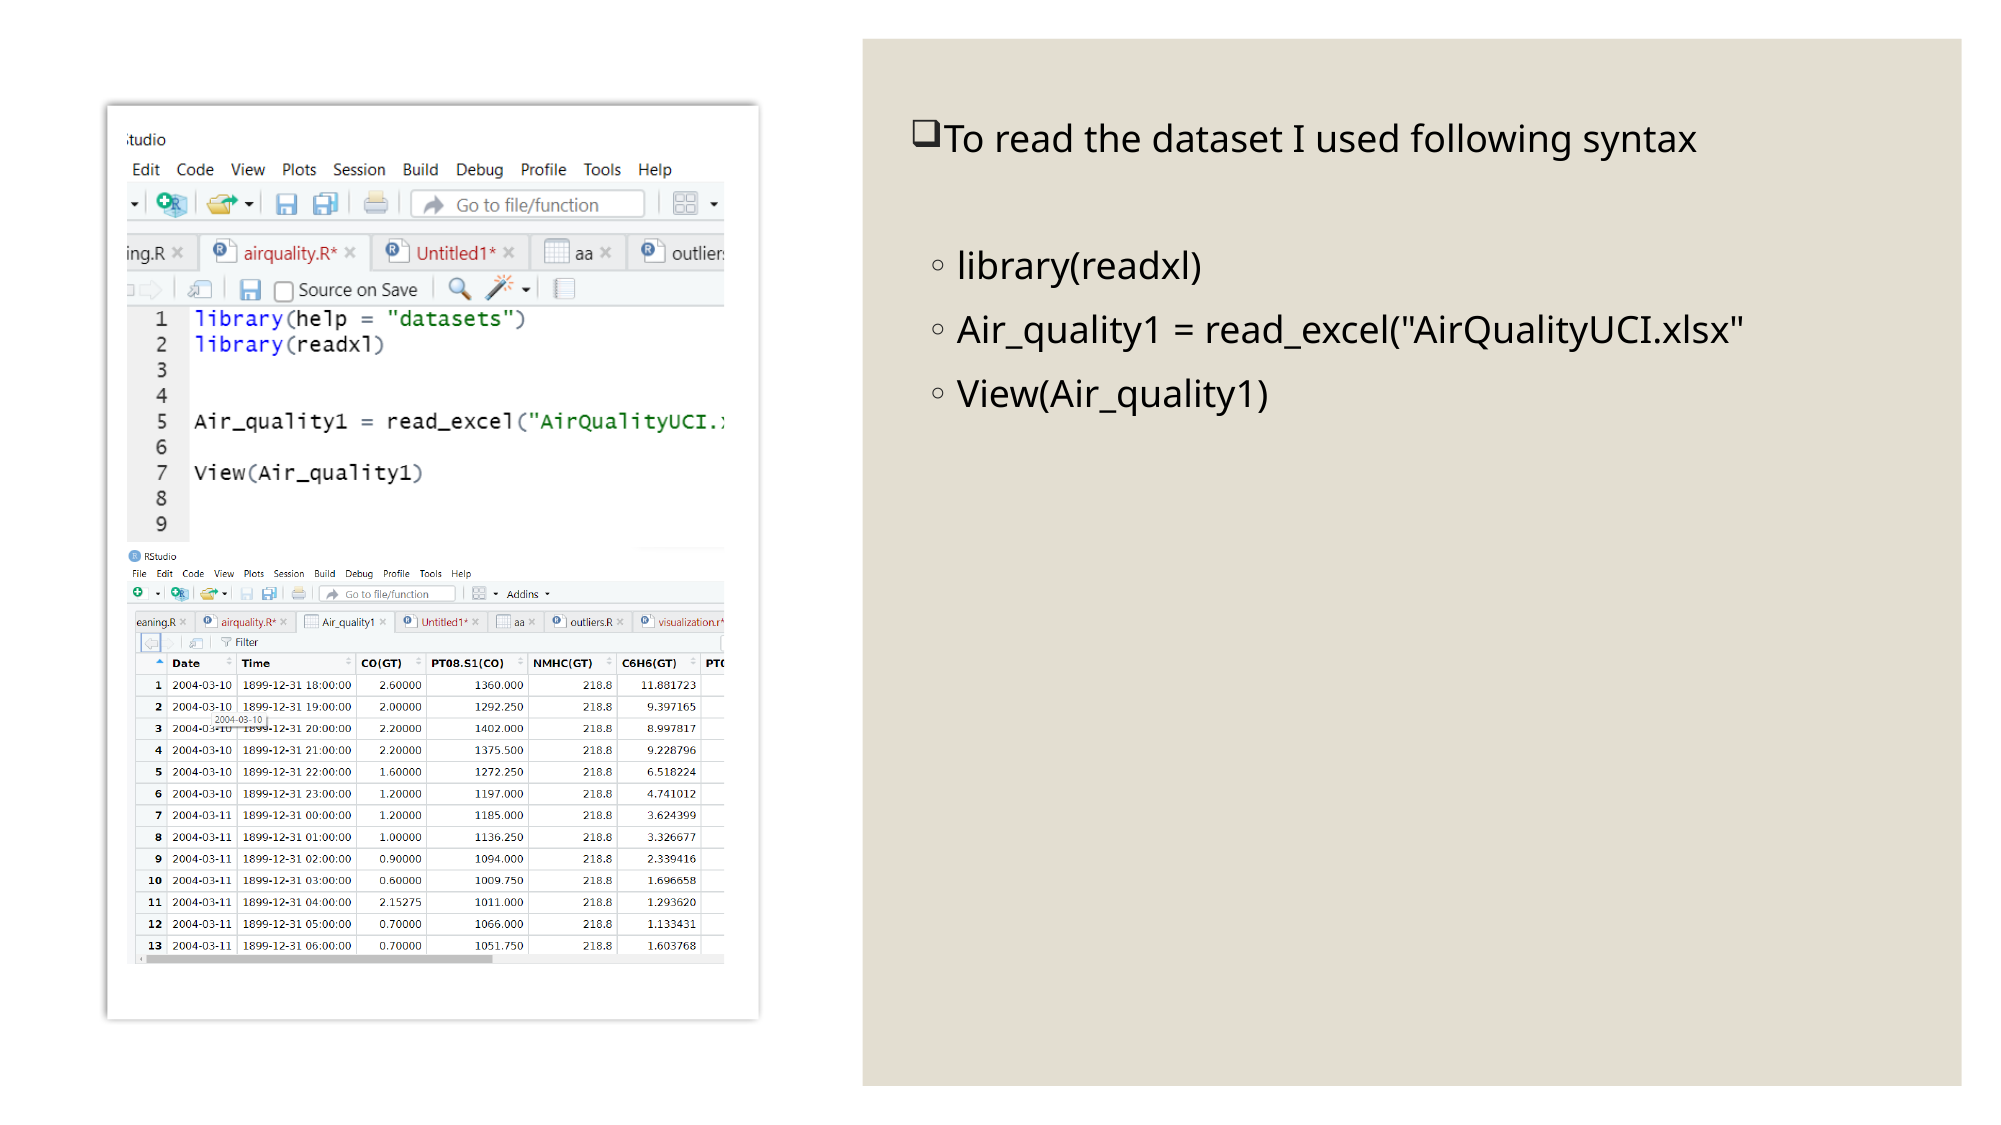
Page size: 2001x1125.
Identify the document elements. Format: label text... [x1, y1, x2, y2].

text_box To read the dataset I used following syntax library(readxl) Air_quality1 = read_excel("AirQualityUCI.xlsx" View(Air_quality1) [895, 105, 1962, 452]
picture [127, 124, 725, 542]
text_box [864, 38, 1962, 1086]
text_box [0, 0, 864, 1125]
text_box [107, 105, 759, 1020]
picture [127, 547, 725, 964]
